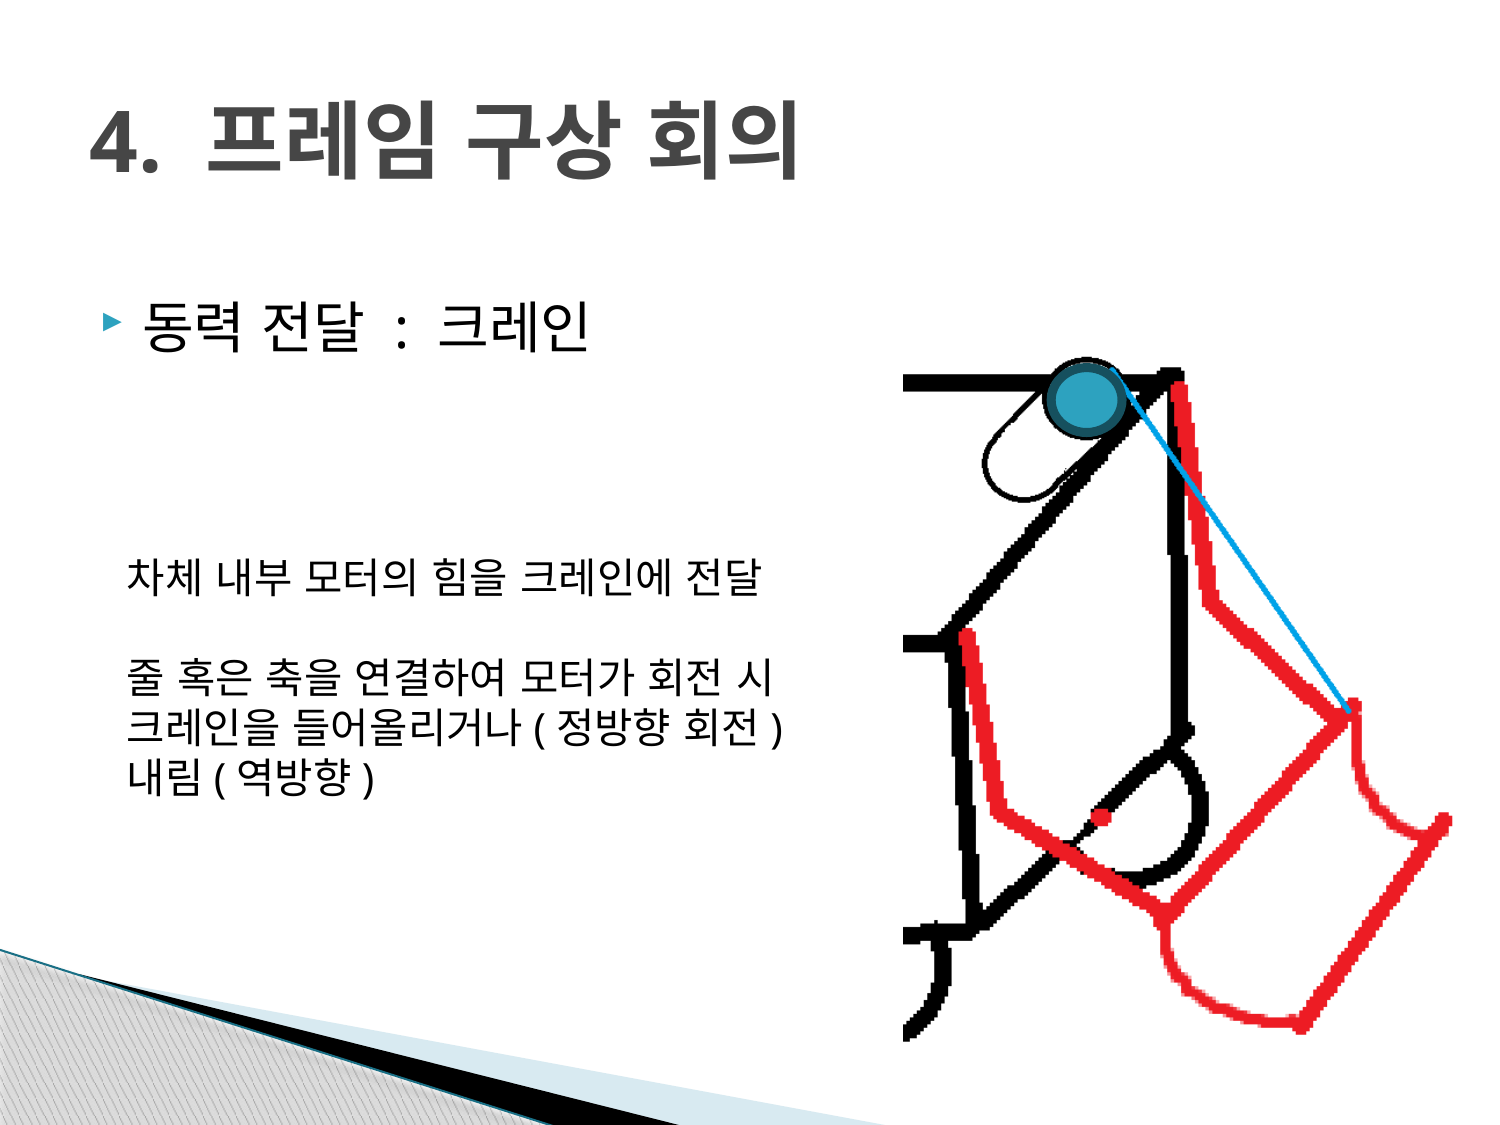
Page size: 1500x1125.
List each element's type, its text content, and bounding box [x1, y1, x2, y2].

text_box 동력 전달 : 크레인 [67, 284, 1418, 788]
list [903, 343, 1500, 1087]
title 4. 프레임 구상 회의 [75, 45, 1425, 233]
text_box 차체 내부 모터의 힘을 크레인에 전달 줄 혹은 축을 연결하여 모터가 회전 시 크레인을 들어올리거나(정방향 회전) 내림(역방향) [112, 788, 863, 810]
